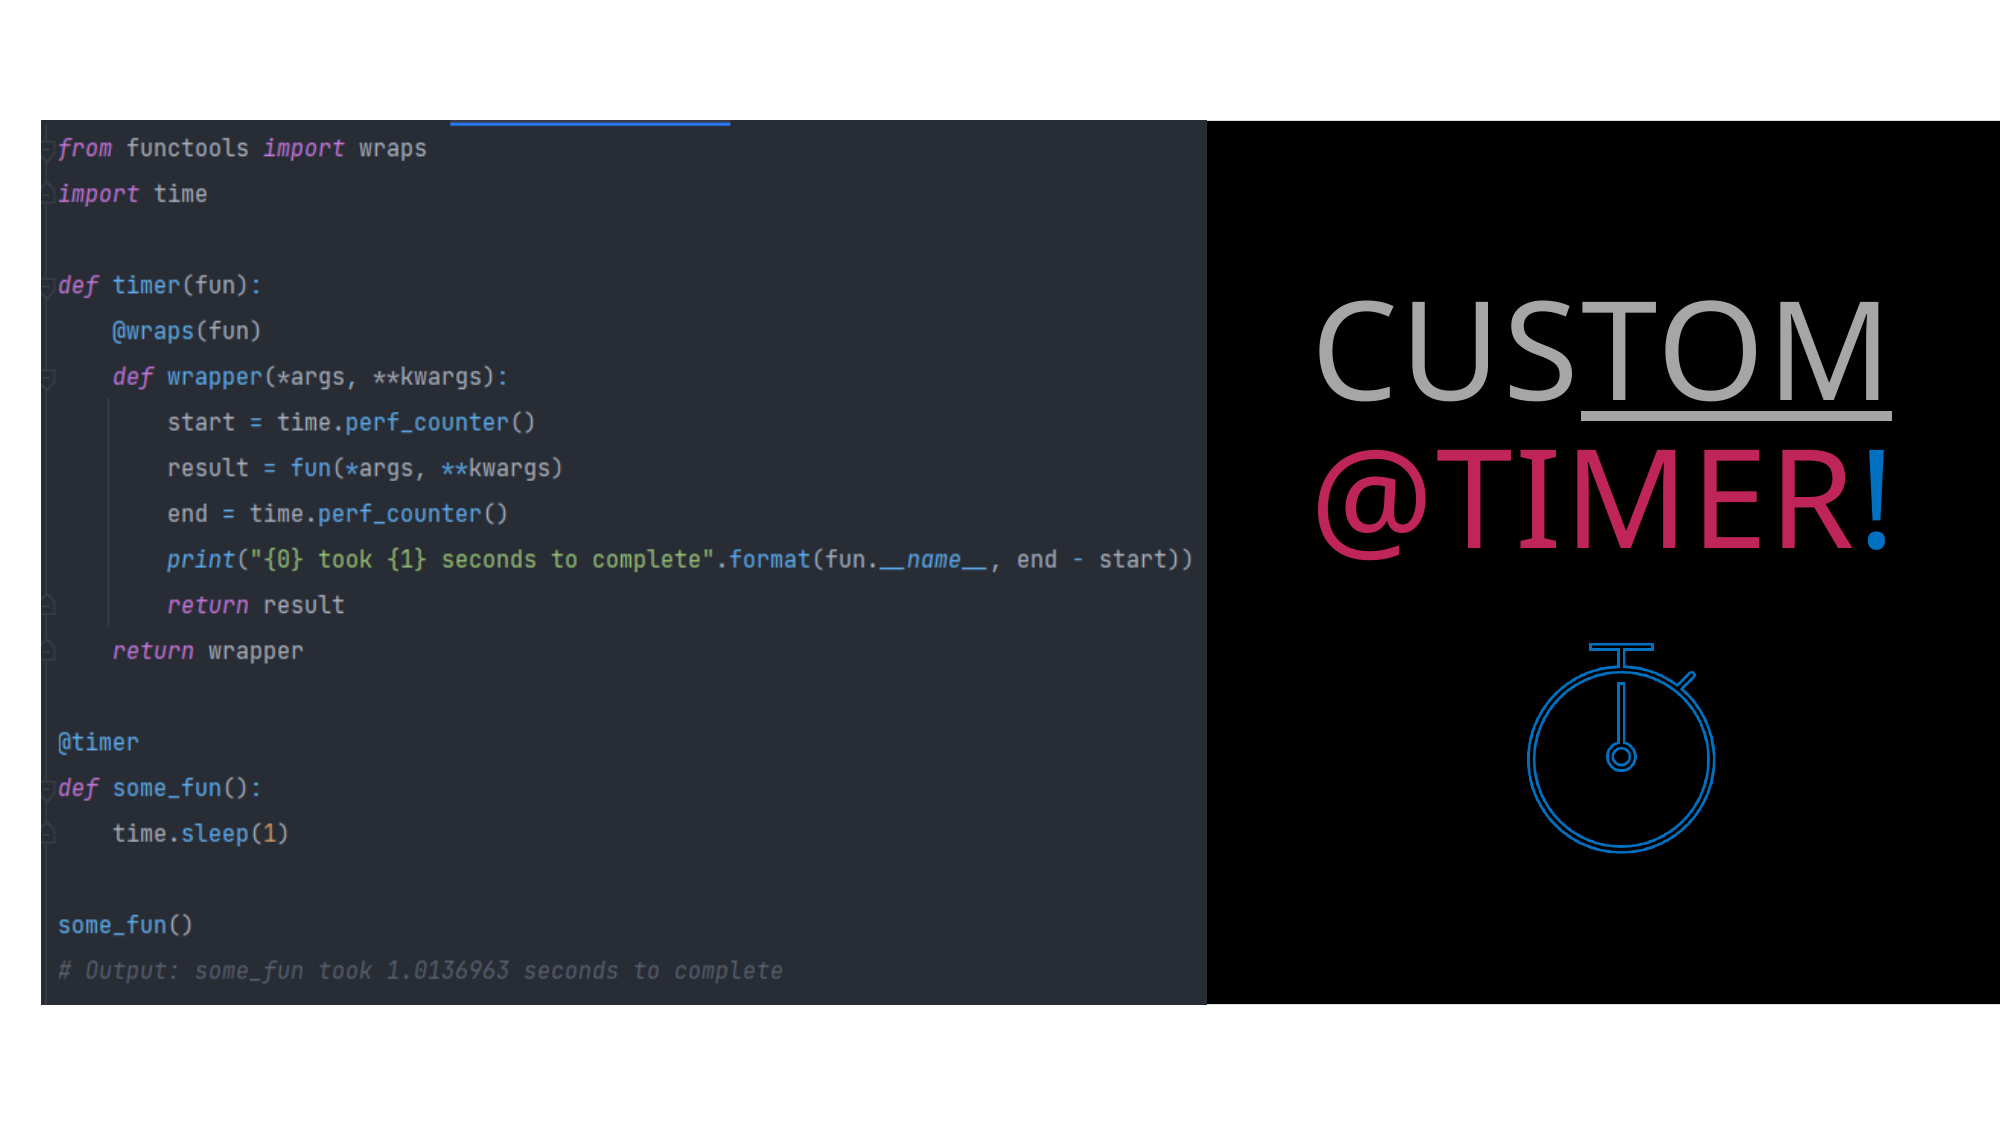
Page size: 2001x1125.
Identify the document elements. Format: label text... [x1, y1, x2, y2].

text_box [1207, 587, 2000, 1005]
picture [41, 120, 1207, 1005]
picture [1485, 610, 1756, 880]
title Custom @timer! [1207, 245, 2000, 587]
text_box [0, 0, 2000, 1125]
text_box [1207, 120, 2000, 245]
